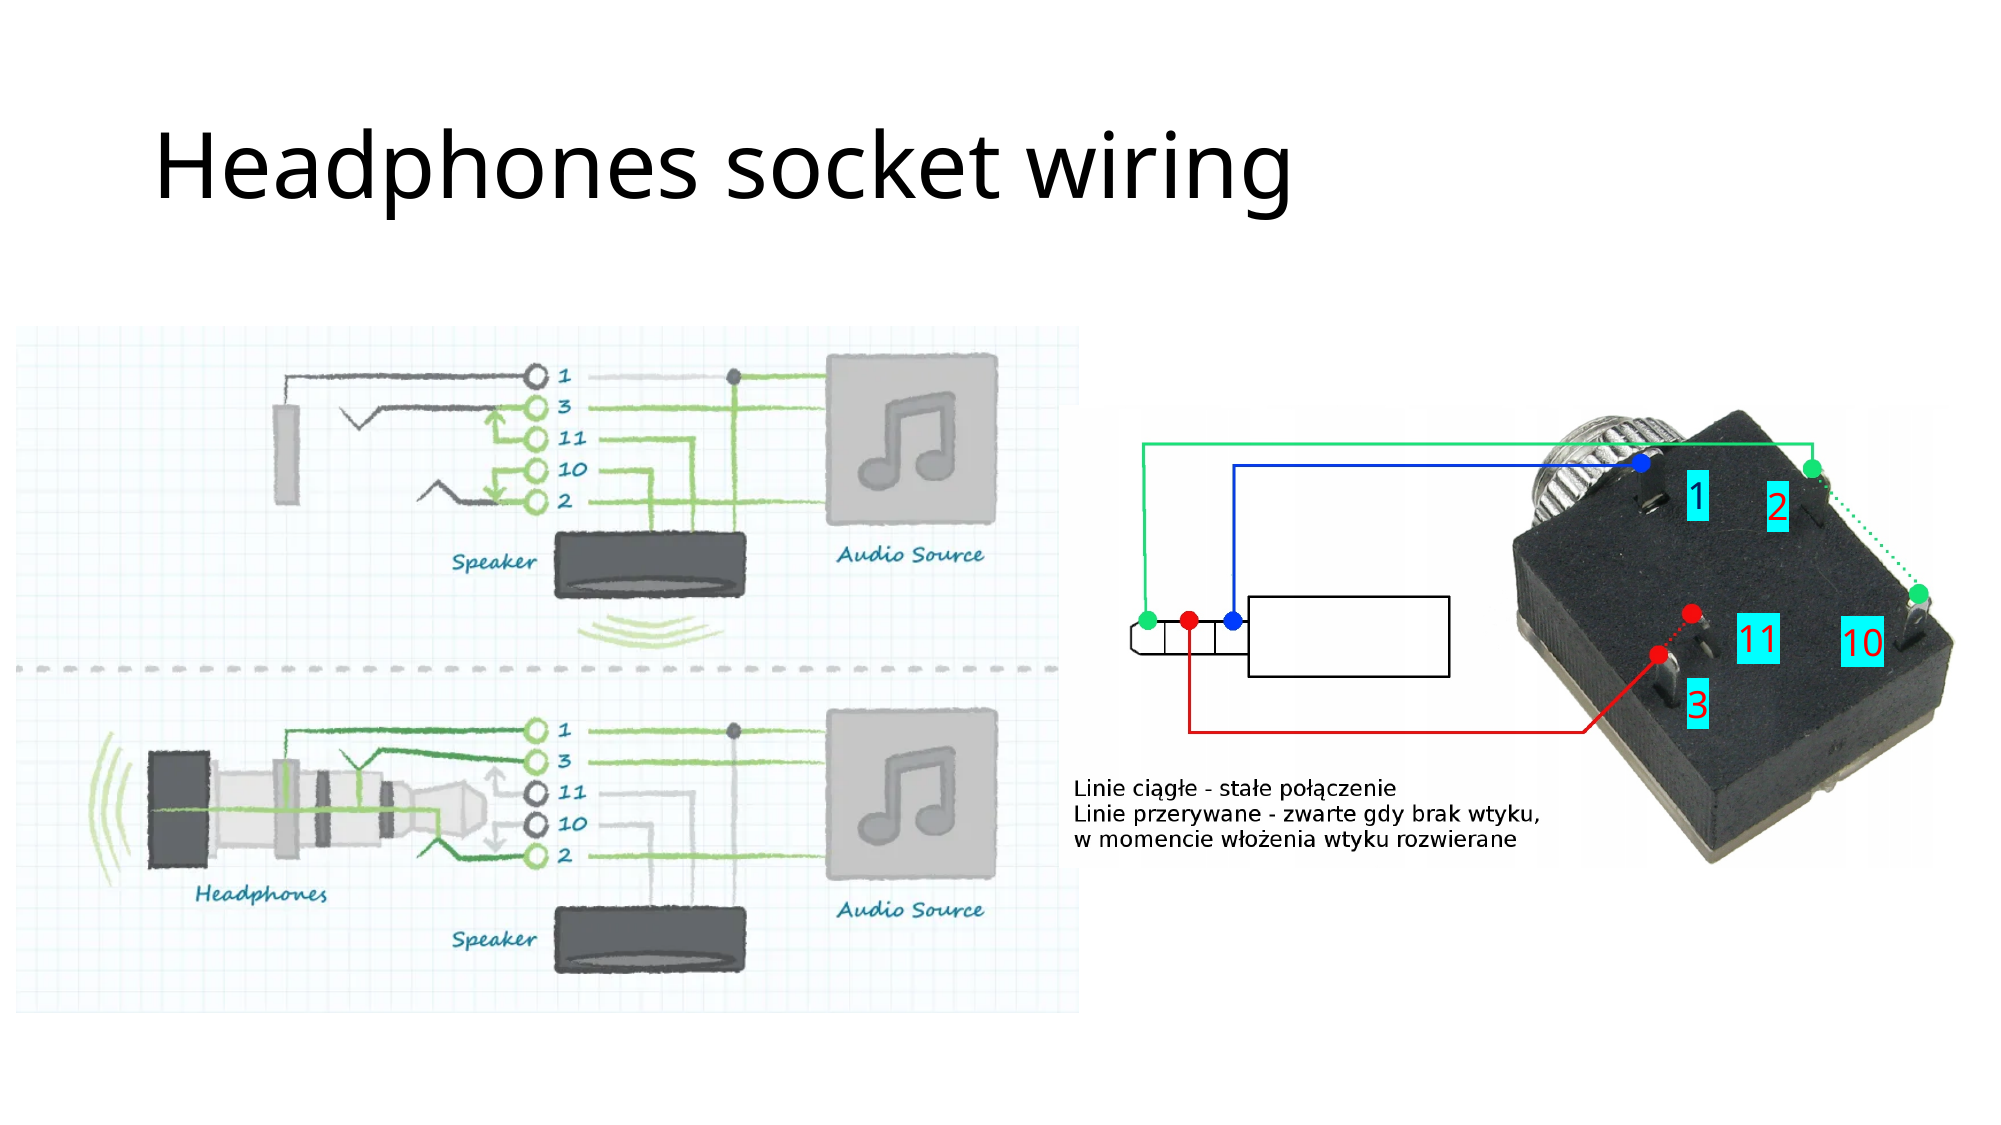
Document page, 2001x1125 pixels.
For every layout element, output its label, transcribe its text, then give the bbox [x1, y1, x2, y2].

title Headphones socket wiring [137, 59, 1863, 278]
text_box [1058, 404, 1966, 868]
picture [16, 325, 1080, 1014]
